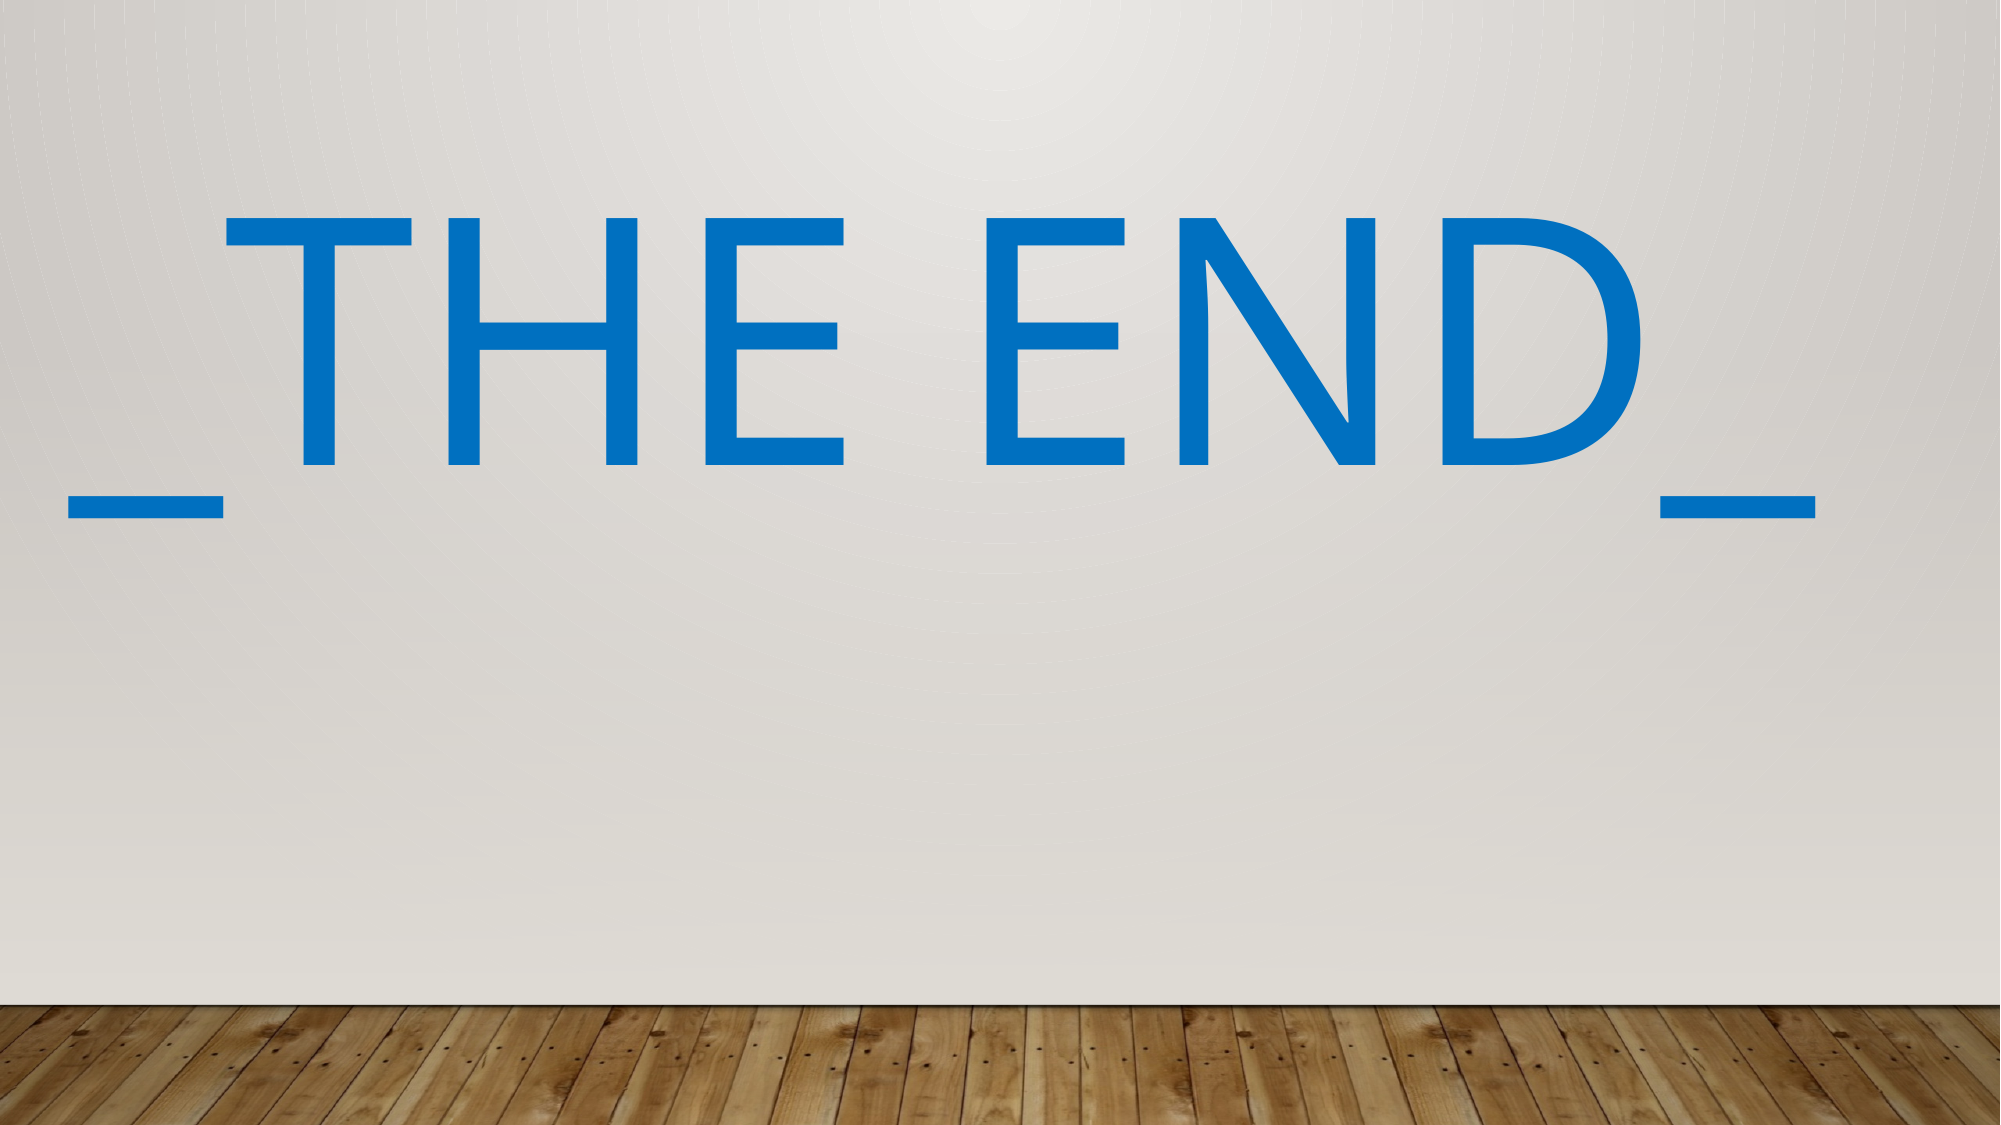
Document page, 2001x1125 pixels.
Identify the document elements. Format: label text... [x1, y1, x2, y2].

picture [0, 1005, 2000, 1125]
text_box _THE END_ [55, 111, 1945, 542]
